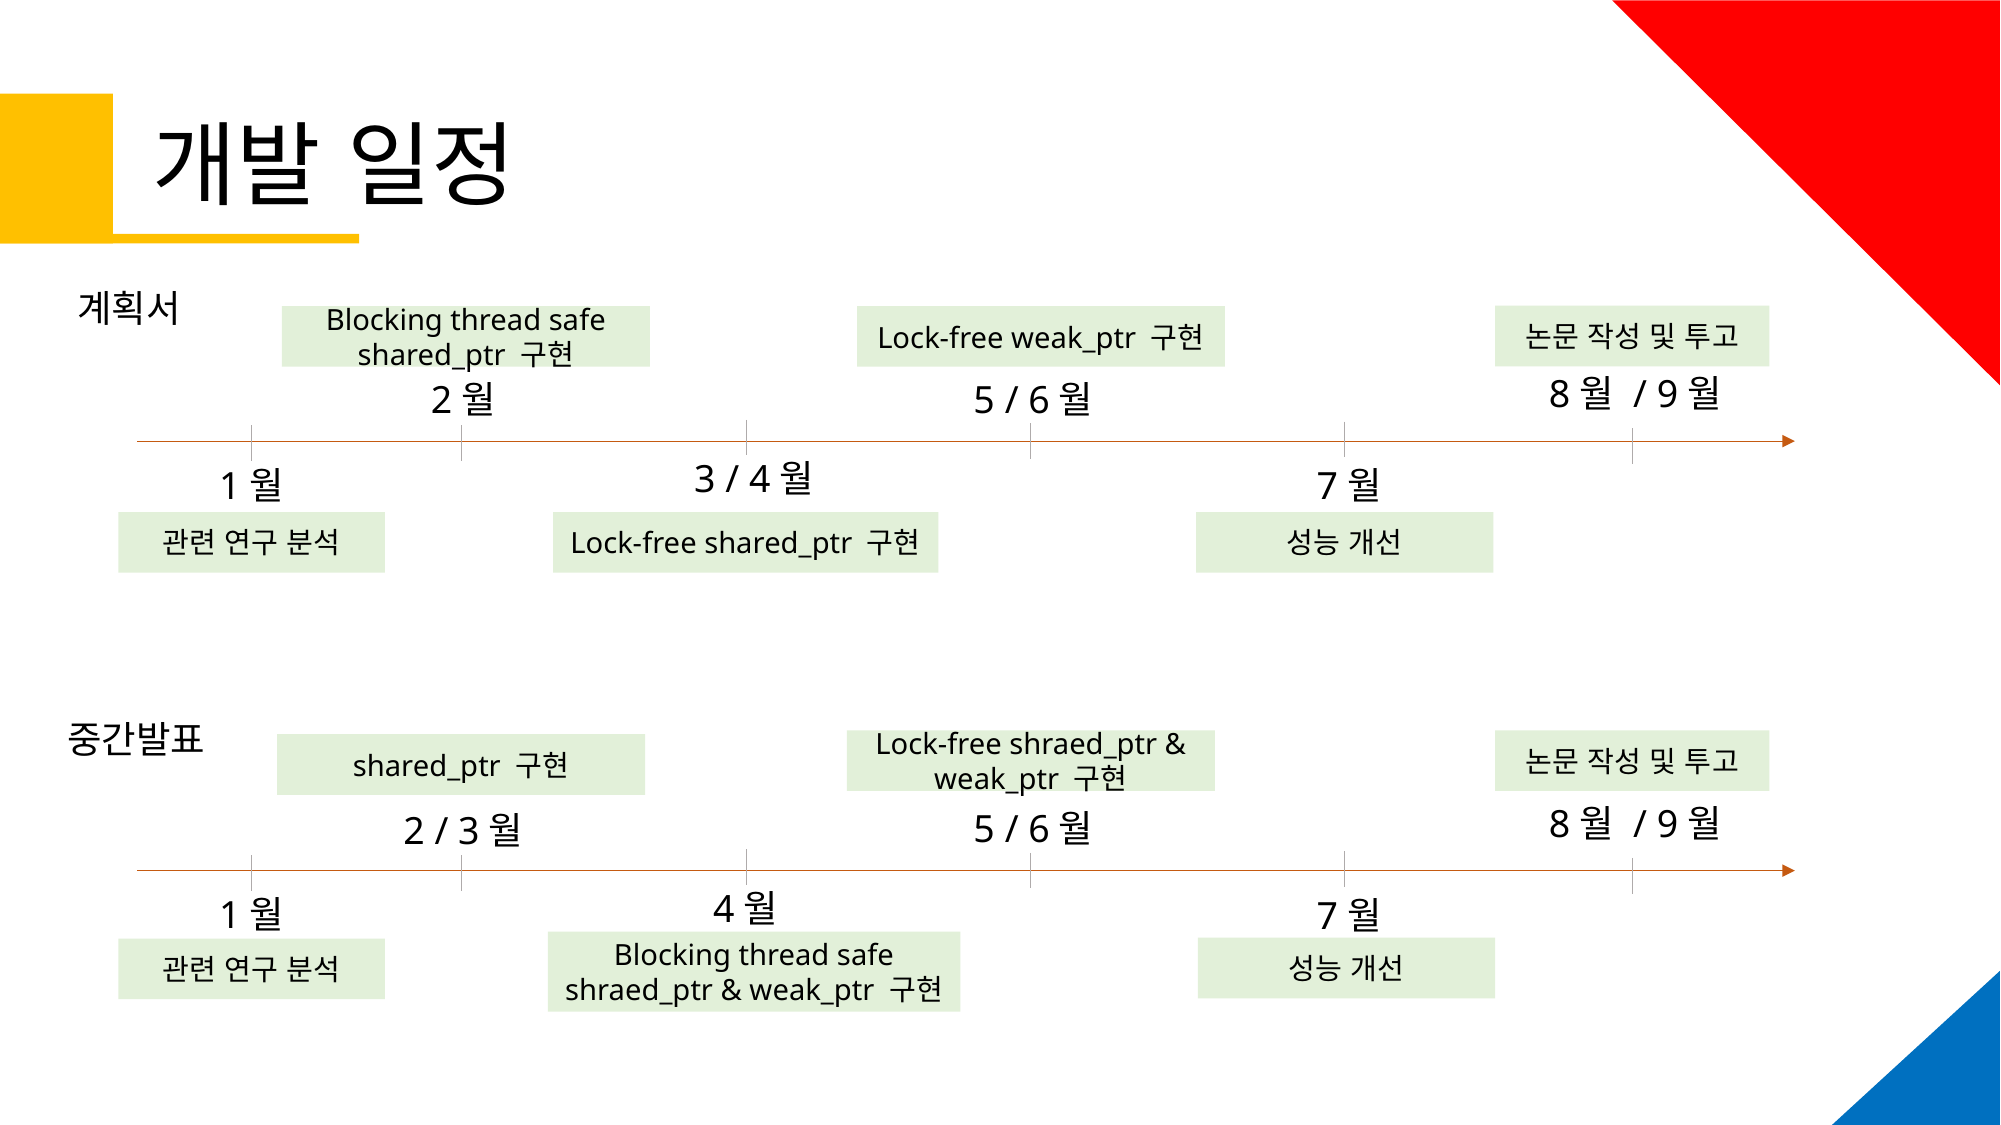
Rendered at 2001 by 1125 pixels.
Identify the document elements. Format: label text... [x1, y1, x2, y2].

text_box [1197, 884, 1496, 999]
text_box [846, 730, 1215, 859]
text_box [1495, 730, 1770, 853]
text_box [1196, 454, 1494, 573]
text_box [1612, 0, 2000, 386]
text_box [553, 447, 939, 573]
text_box 중간발표 [52, 709, 221, 769]
text_box [1831, 970, 2000, 1125]
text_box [1495, 305, 1770, 424]
title 개발 일정 [137, 59, 1863, 278]
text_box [0, 93, 360, 244]
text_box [118, 883, 385, 1000]
text_box 계획서 [62, 277, 197, 338]
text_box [277, 734, 646, 861]
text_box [281, 306, 650, 430]
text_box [857, 306, 1225, 430]
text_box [118, 454, 385, 573]
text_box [547, 877, 961, 1012]
